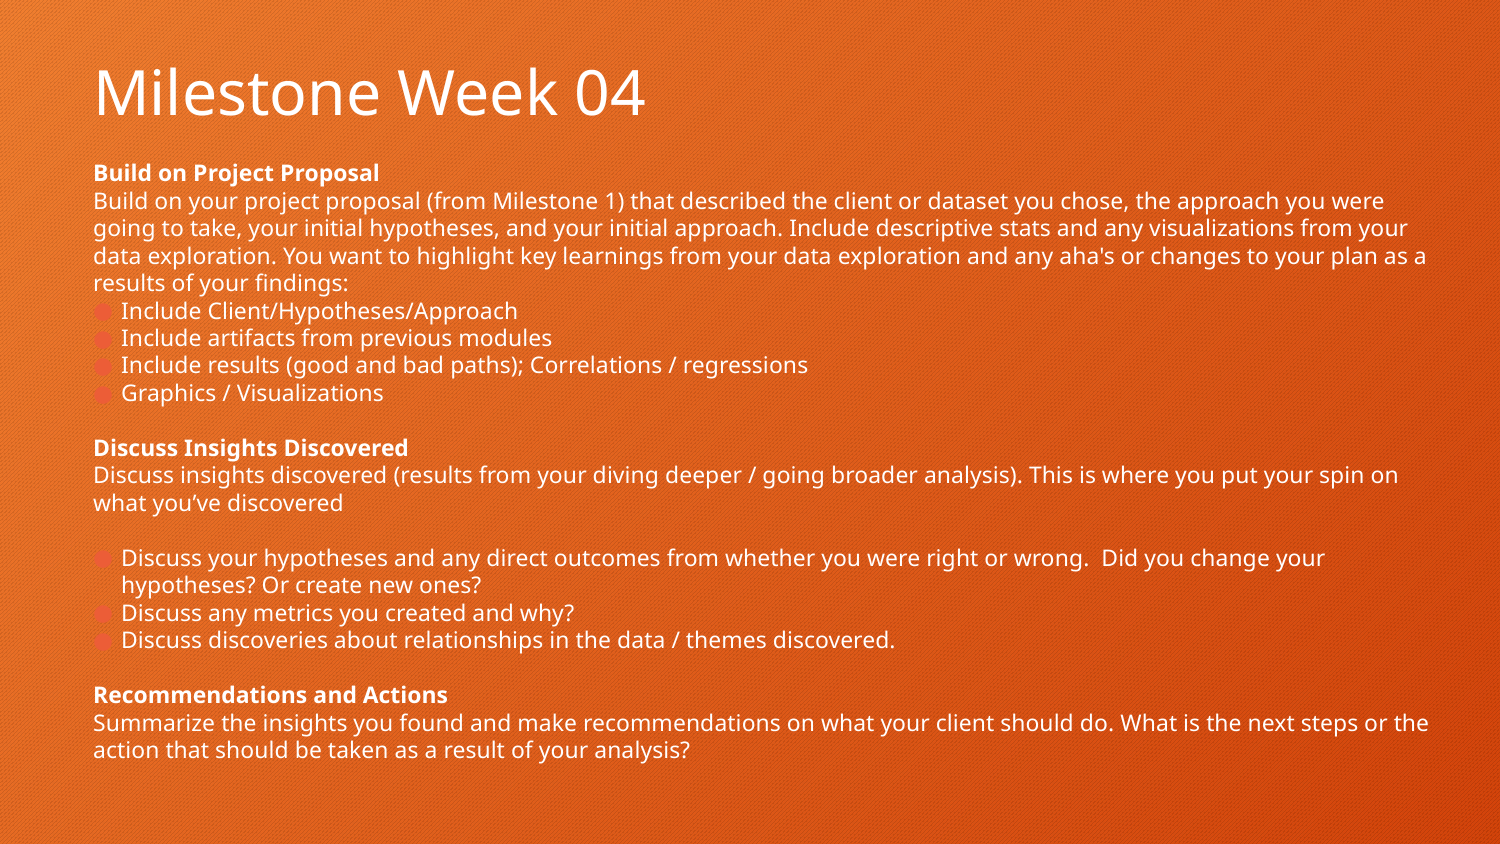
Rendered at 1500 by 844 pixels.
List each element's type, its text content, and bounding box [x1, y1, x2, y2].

title Milestone Week 04 [78, 49, 877, 144]
list Build on Project Proposal Build on your project proposal (from Milestone 1) that described the client or dataset you chose, the approach you were going to take, your initial hypotheses, and your initial approach. Include descriptive stats and any visualizations from your data exploration. You want to highlight key learnings from your data exploration and any aha's or changes to your plan as a results of your findings: Include Client/Hypotheses/Approach Include artifacts from previous modules Include results (good and bad paths); Correlations / regressions Graphics / Visualizations Discuss Insights Discovered Discuss insights discovered (results from your diving deeper / going broader analysis). This is where you put your spin on what you’ve discovered Discuss your hypotheses and any direct outcomes from whether you were right or wrong. Did you change your hypotheses? Or create new ones? Discuss any metrics you created and why? Discuss discoveries about relationships in the data / themes discovered. Recommendations and Actions Summarize the insights you found and make recommendations on what your client should do. What is the next steps or the action that should be taken as a result of your analysis? [78, 143, 1453, 796]
